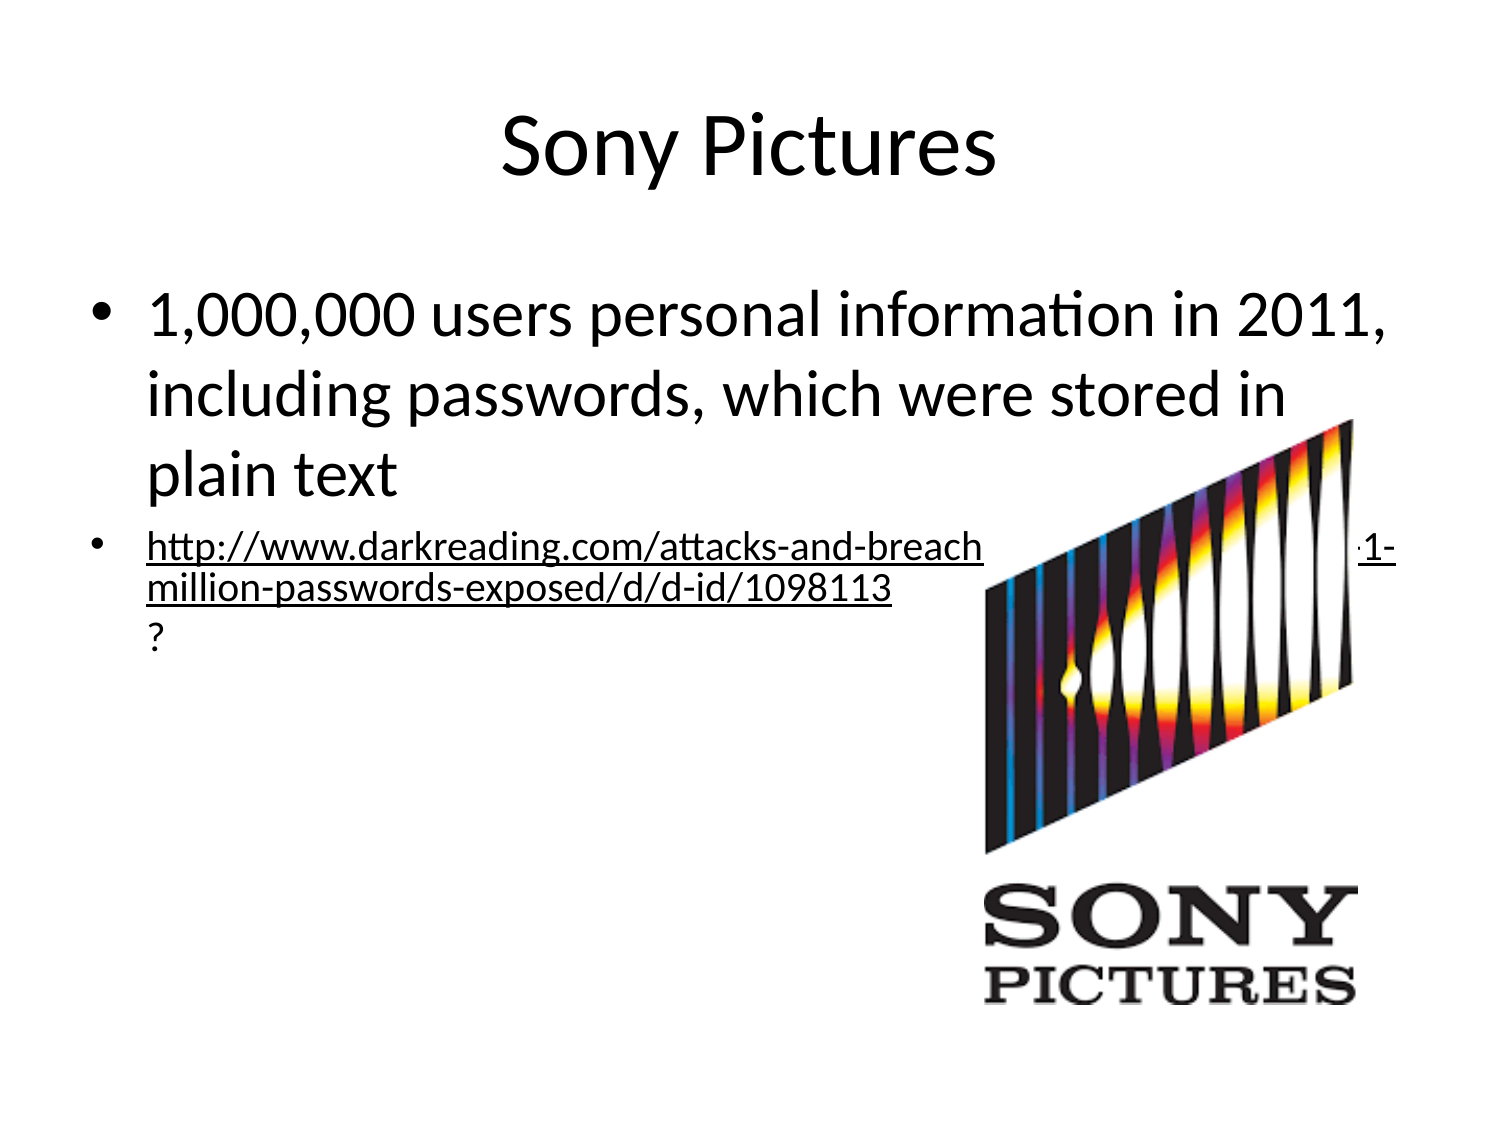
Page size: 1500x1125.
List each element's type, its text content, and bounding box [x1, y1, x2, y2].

list 1,000,000 users personal information in 2011, including passwords, which were stored in plain text http://www.darkreading.com/attacks-and-breaches/sony-hacked-again-1-million-passwords-exposed/d/d-id/1098113? [75, 262, 1425, 1005]
picture [984, 419, 1358, 1006]
title Sony Pictures [75, 45, 1425, 233]
